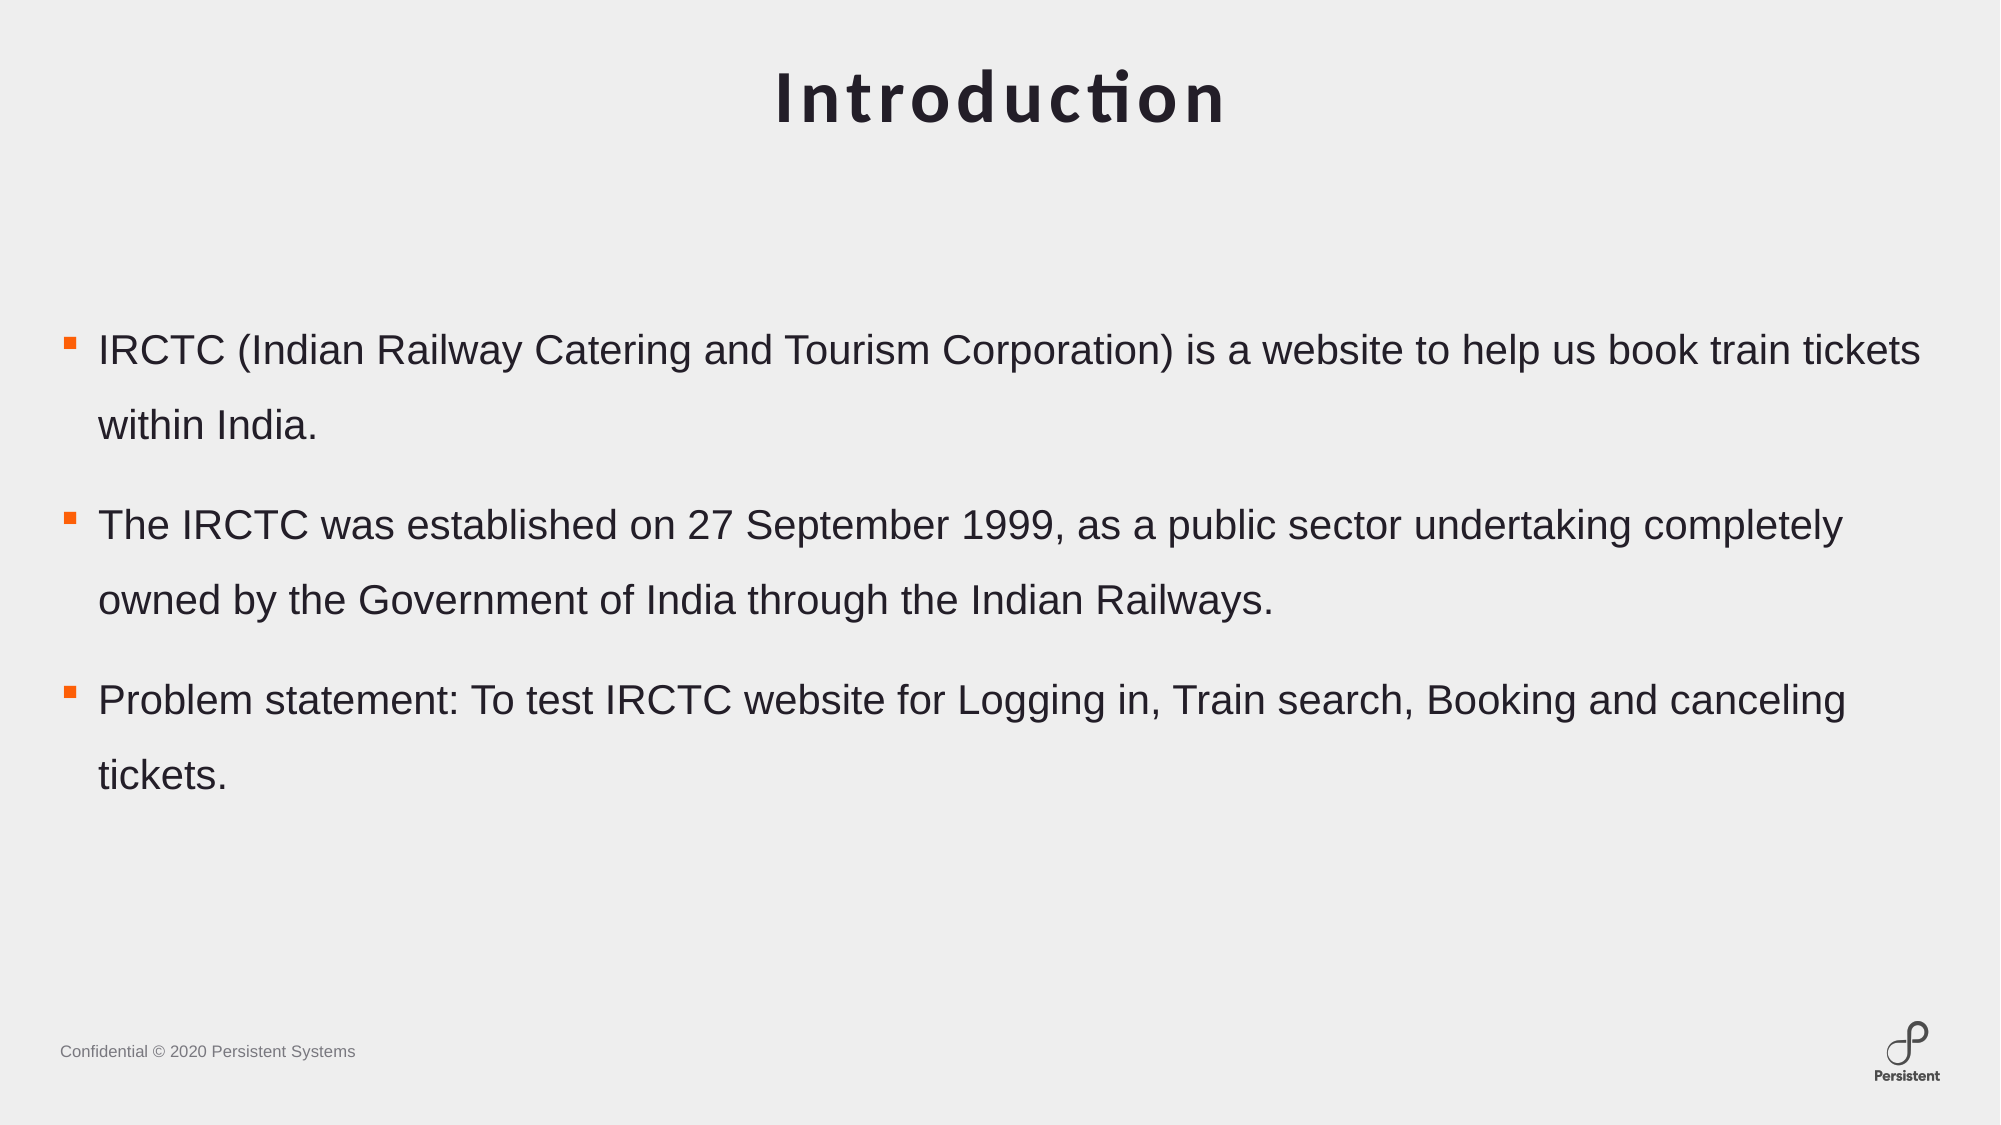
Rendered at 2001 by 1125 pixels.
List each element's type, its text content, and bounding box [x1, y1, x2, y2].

picture [1875, 1040, 1940, 1081]
title Introduction [60, 68, 1940, 128]
list IRCTC (Indian Railway Catering and Tourism Corporation) is a website to help us book train tickets within India. The IRCTC was established on 27 September 1999, as a public sector undertaking completely owned by the Government of India through the Indian Railways. Problem statement: To test IRCTC website for Logging in, Train search, Booking and canceling tickets. [60, 223, 1940, 1040]
